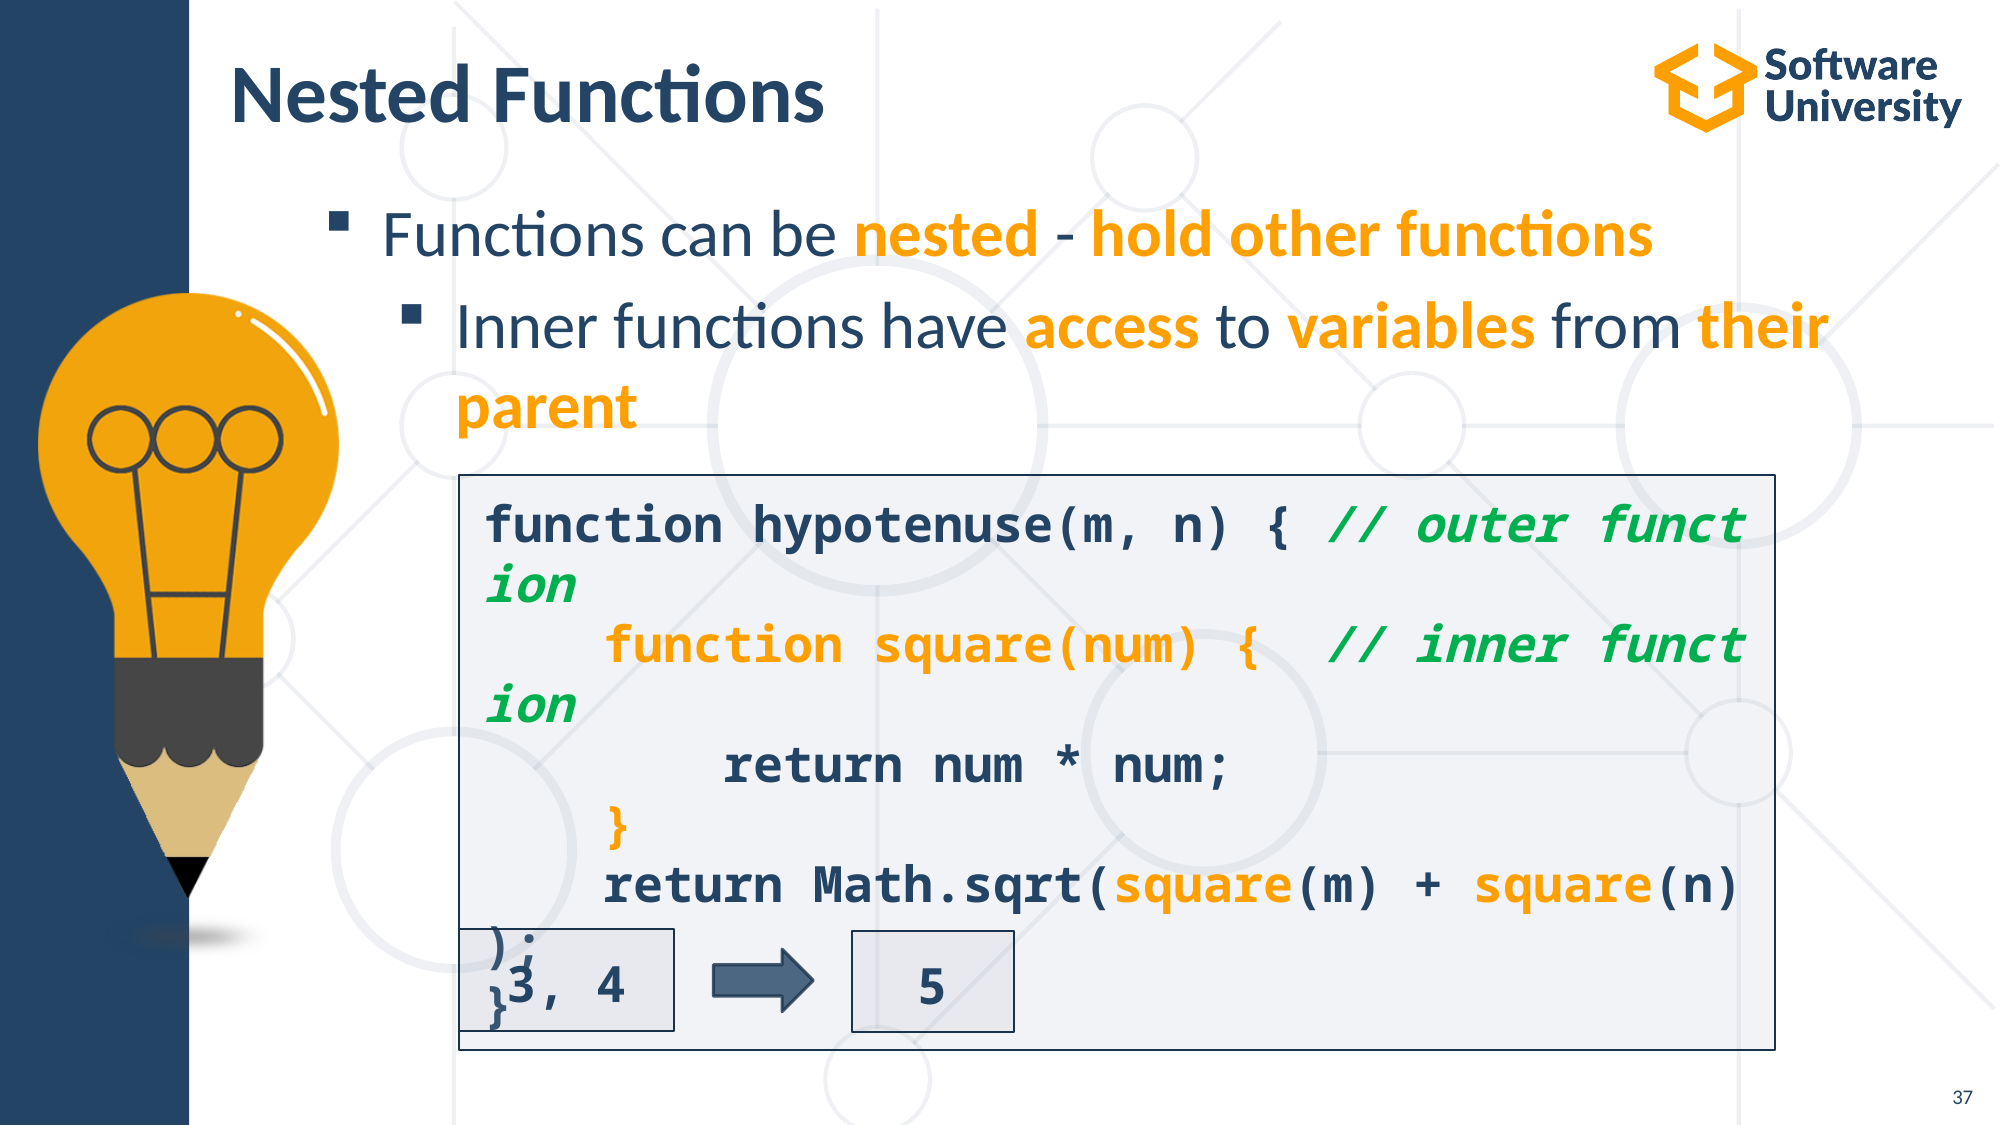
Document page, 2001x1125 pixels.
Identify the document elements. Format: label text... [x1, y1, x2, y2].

text_box [711, 947, 816, 1014]
picture [38, 293, 306, 961]
slide_number 37 [1927, 1067, 1989, 1117]
text_box function hypotenuse(m, n) { // outer function function square(num) { // inner function return num * num; } return Math.sqrt(square(m) + square(n)); } [459, 474, 1775, 1051]
text_box 3, 4 [459, 929, 674, 1031]
title Nested Functions [212, 16, 1628, 162]
text_box 5 [851, 930, 1015, 1032]
picture [1641, 31, 1973, 145]
list Functions can be nested - hold other functions Inner functions have access to variables from their parent [306, 183, 1968, 1094]
